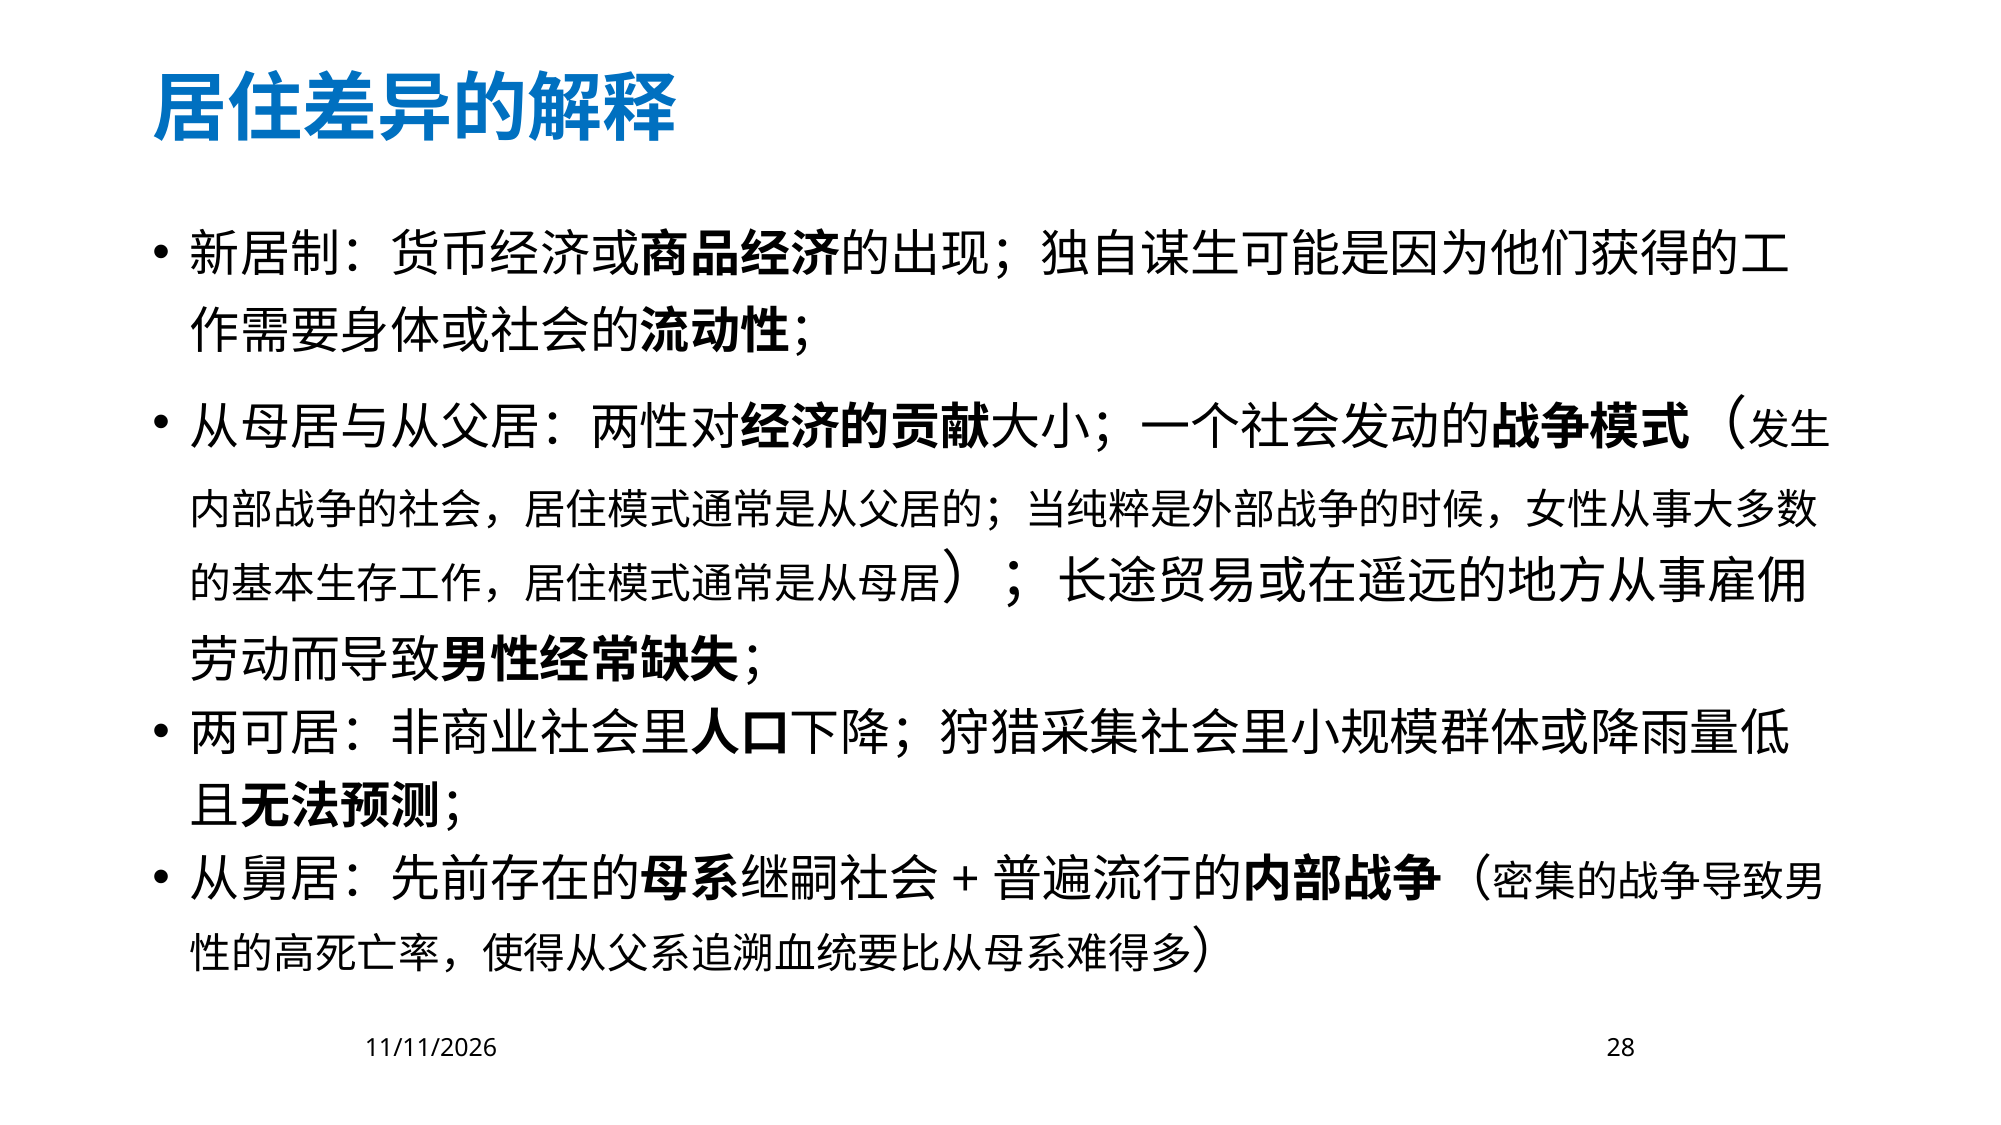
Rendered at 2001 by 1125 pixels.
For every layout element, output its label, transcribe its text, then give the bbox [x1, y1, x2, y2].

text_box 2023/4/27 [350, 1024, 675, 1103]
title 居住差异的解释 [137, 59, 1863, 161]
text_box 28 [1325, 1024, 1650, 1103]
list 新居制：货币经济或商品经济的出现；独自谋生可能是因为他们获得的工作需要身体或社会的流动性； 从母居与从父居：两性对经济的贡献大小；一个社会发动的战争模式（发生内部战争的社会，居住模式通常是从父居的；当纯粹是外部战争的时候，女性从事大多数的基本生存工作，居住模式通常是从母居）；长途贸易或在遥远的地方从事雇佣劳动而导致男性经常缺失； 两可居：非商业社会里人口下降；狩猎采集社会里小规模群体或降雨量低且无法预测； 从舅居：先前存在的母系继嗣社会+普遍流行的内部战争（密集的战争导致男性的高死亡率，使得从父系追溯血统要比从母系难得多） [137, 196, 1850, 995]
